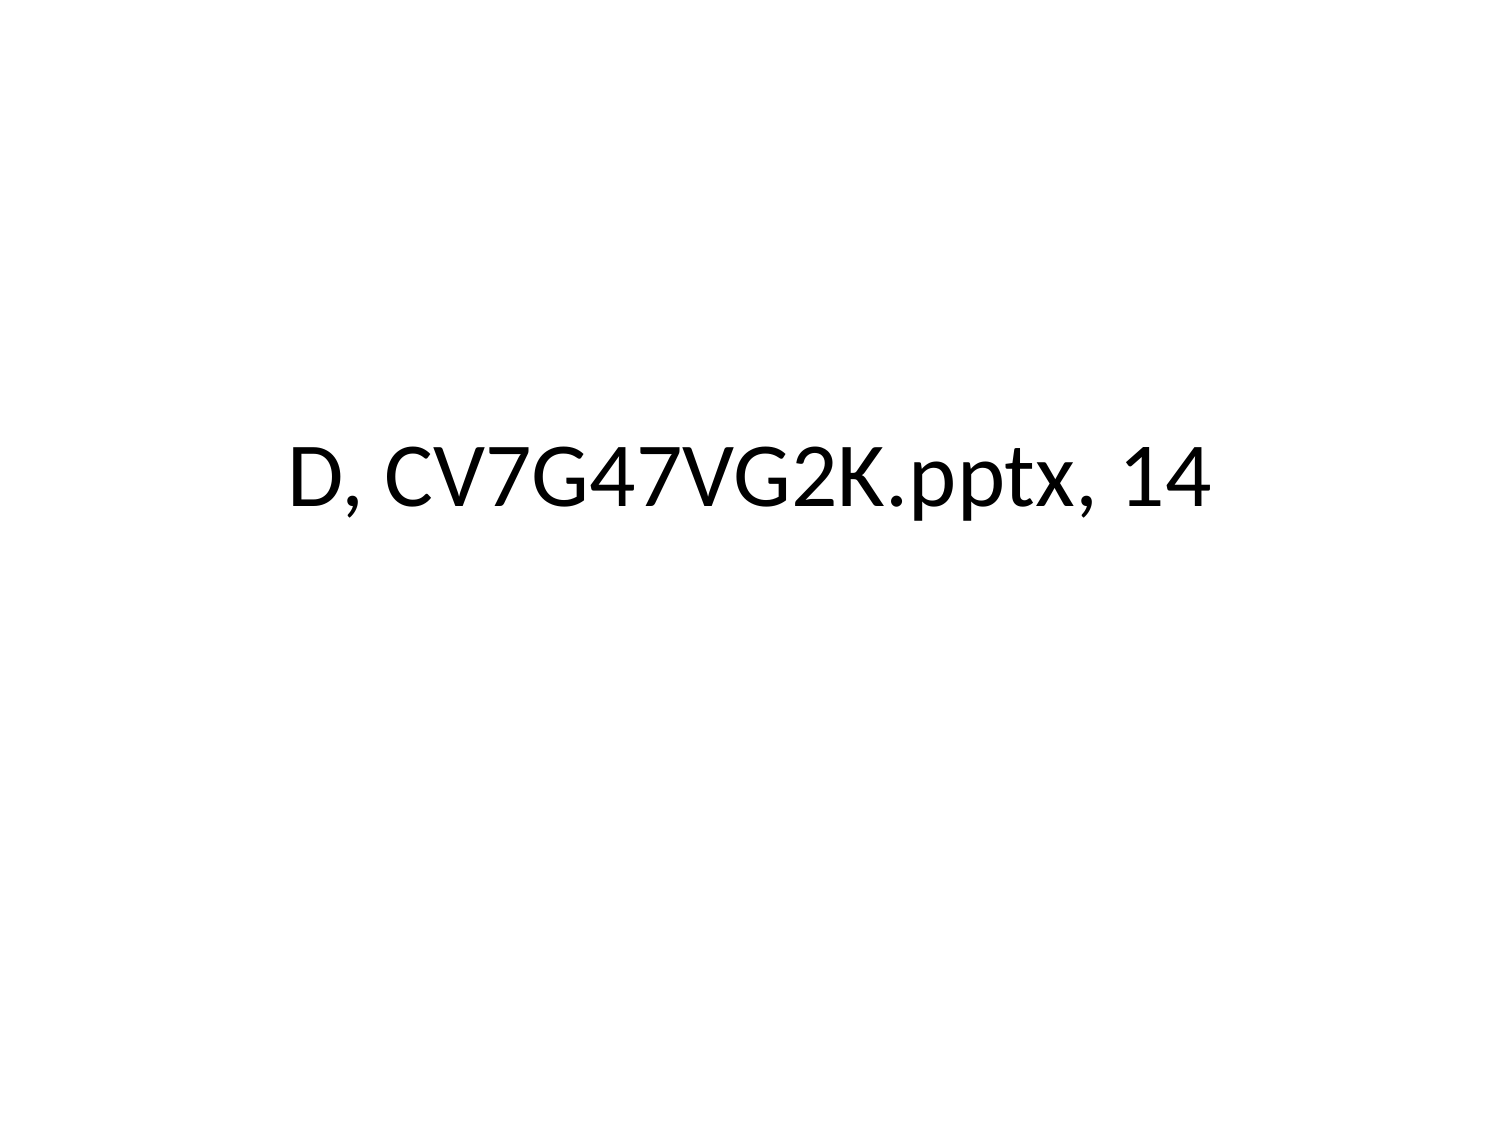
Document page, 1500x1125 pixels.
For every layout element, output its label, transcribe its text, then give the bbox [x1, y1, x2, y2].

title D, CV7G47VG2K.pptx, 14 [112, 349, 1388, 591]
